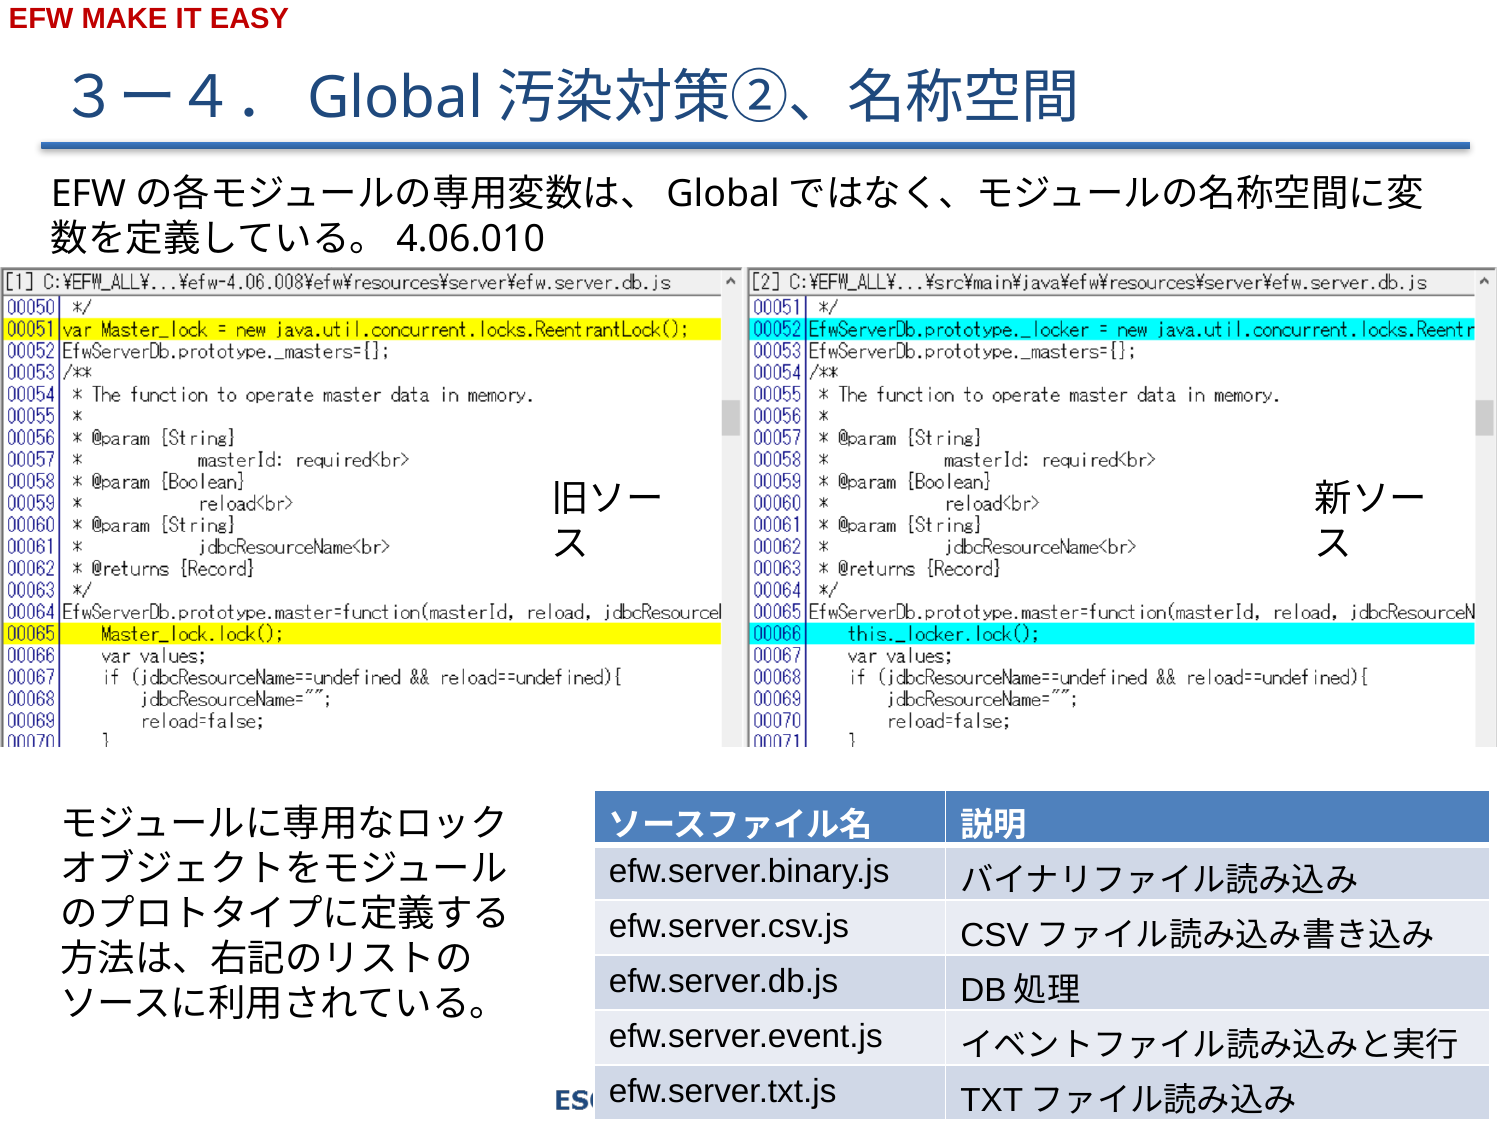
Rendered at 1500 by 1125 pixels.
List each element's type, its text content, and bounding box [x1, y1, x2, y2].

text_box モジュールに専用なロックオブジェクトをモジュールのプロトタイプに定義する方法は、右記のリストのソースに利用されている。 [45, 791, 549, 1031]
table_header 説明 [946, 791, 1489, 842]
table_cell TXTファイル読み込み [946, 1066, 1489, 1119]
text_box EFWの各モジュールの専用変数は、Globalではなく、モジュールの名称空間に変数を定義している。4.06.010 [36, 161, 1463, 266]
table_cell バイナリファイル読み込み [946, 848, 1489, 899]
table_cell イベントファイル読み込みと実行 [946, 1011, 1489, 1064]
picture [523, 1069, 999, 1125]
picture [0, 267, 1500, 747]
table_cell CSVファイル読み込み書き込み [946, 901, 1489, 954]
table_cell DB処理 [946, 956, 1489, 1009]
table_cell efw.server.csv.js [595, 901, 945, 954]
text_box 15 [1139, 1121, 1490, 1125]
text_box [25, 0, 76, 27]
table_cell efw.server.txt.js [595, 1066, 945, 1119]
table_cell efw.server.db.js [595, 956, 945, 1009]
title ３ー４．Global汚染対策②、名称空間 [45, 44, 1396, 138]
table_cell efw.server.event.js [595, 1011, 945, 1064]
table_cell efw.server.binary.js [595, 848, 945, 899]
table_header ソースファイル名 [595, 791, 945, 842]
